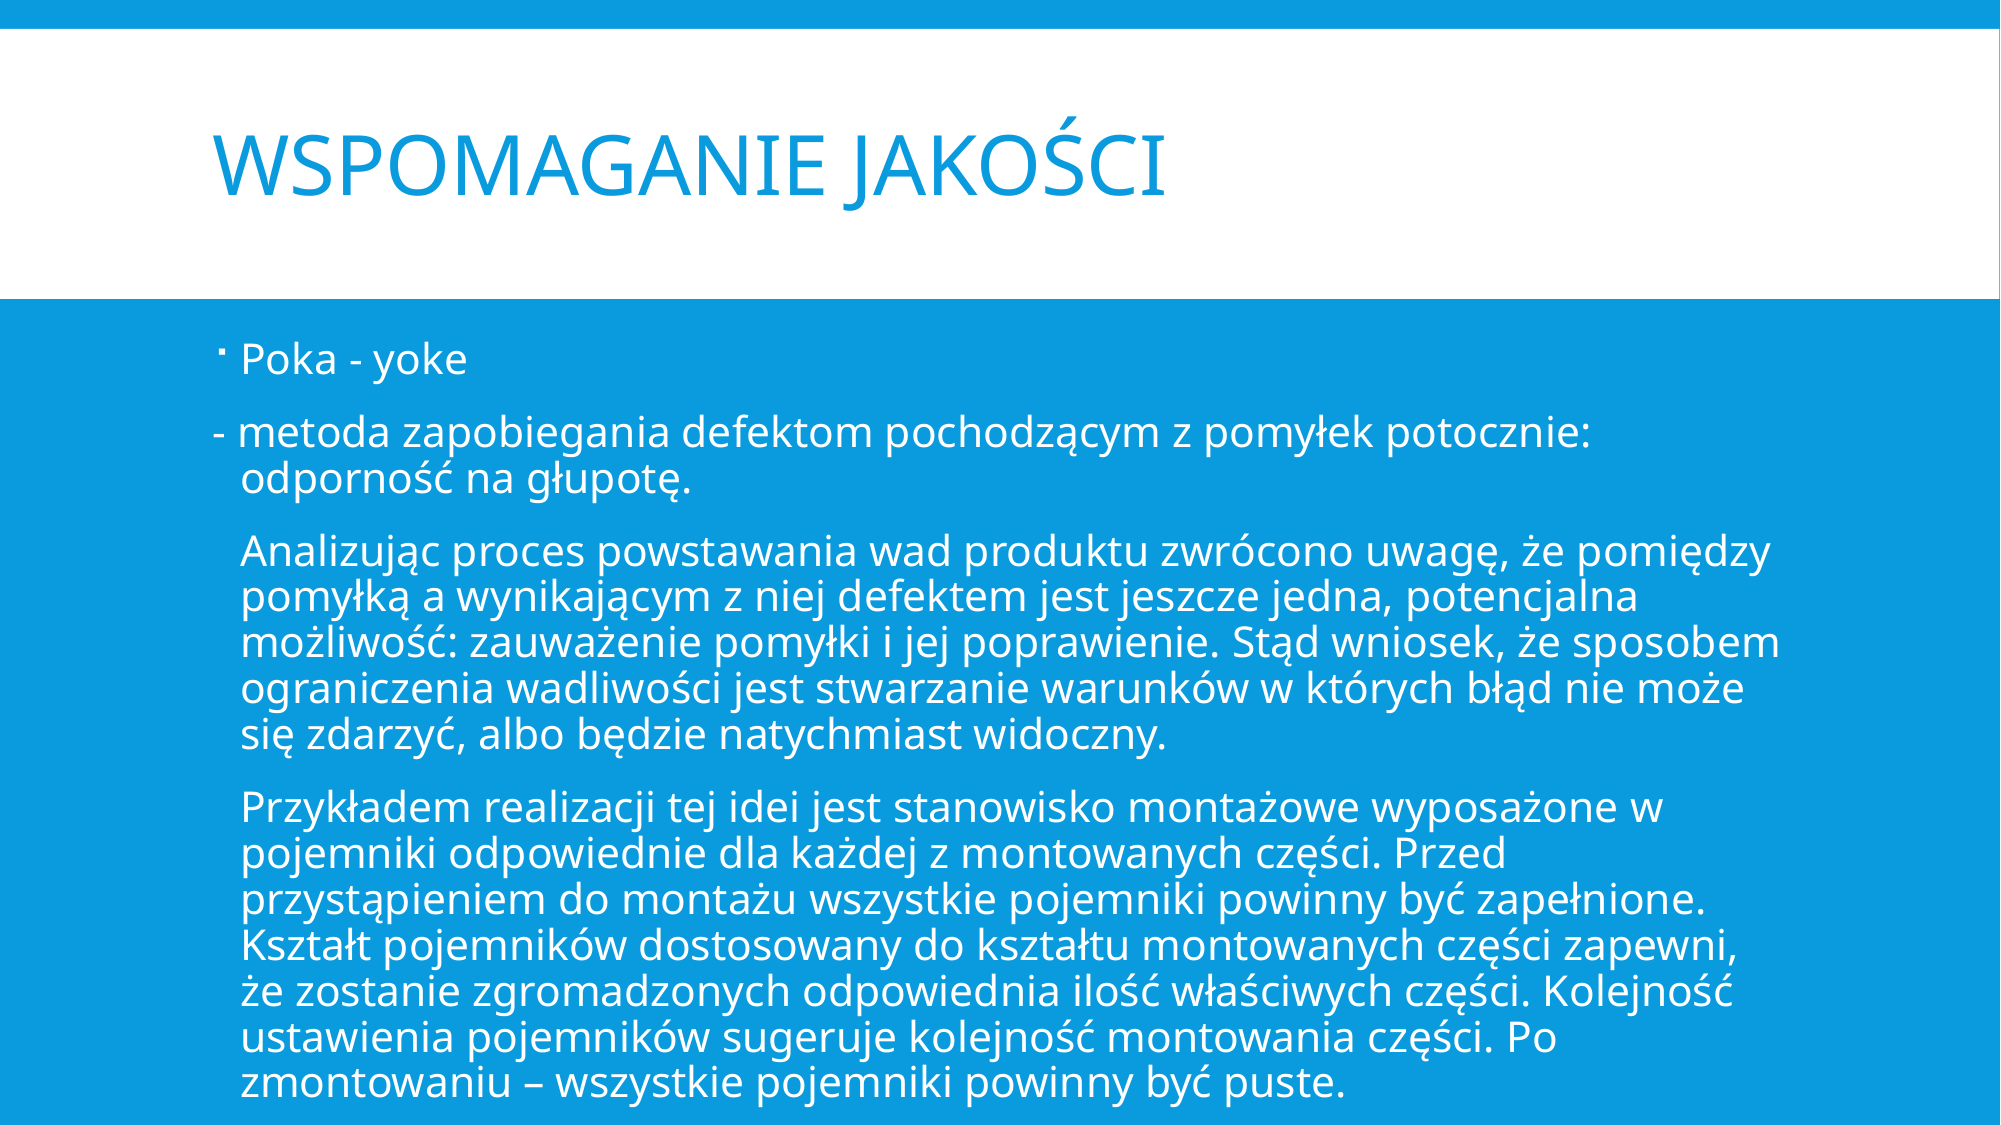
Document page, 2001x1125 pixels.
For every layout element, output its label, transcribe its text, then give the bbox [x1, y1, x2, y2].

list Poka - yoke - metoda zapobiegania defektom pochodzącym z pomyłek potocznie: odporność na głupotę. Analizując proces powstawania wad produktu zwrócono uwagę, że pomiędzy pomyłką a wynikającym z niej defektem jest jeszcze jedna, potencjalna możliwość: zauważenie pomyłki i jej poprawienie. Stąd wniosek, że sposobem ograniczenia wadliwości jest stwarzanie warunków w których błąd nie może się zdarzyć, albo będzie natychmiast widoczny. Przykładem realizacji tej idei jest stanowisko montażowe wyposażone w pojemniki odpowiednie dla każdej z montowanych części. Przed przystąpieniem do montażu wszystkie pojemniki powinny być zapełnione. Kształt pojemników dostosowany do kształtu montowanych części zapewni, że zostanie zgromadzonych odpowiednia ilość właściwych części. Kolejność ustawienia pojemników sugeruje kolejność montowania części. Po zmontowaniu – wszystkie pojemniki powinny być puste. [197, 329, 1803, 1125]
title Wspomaganie jakości [197, 46, 1803, 295]
